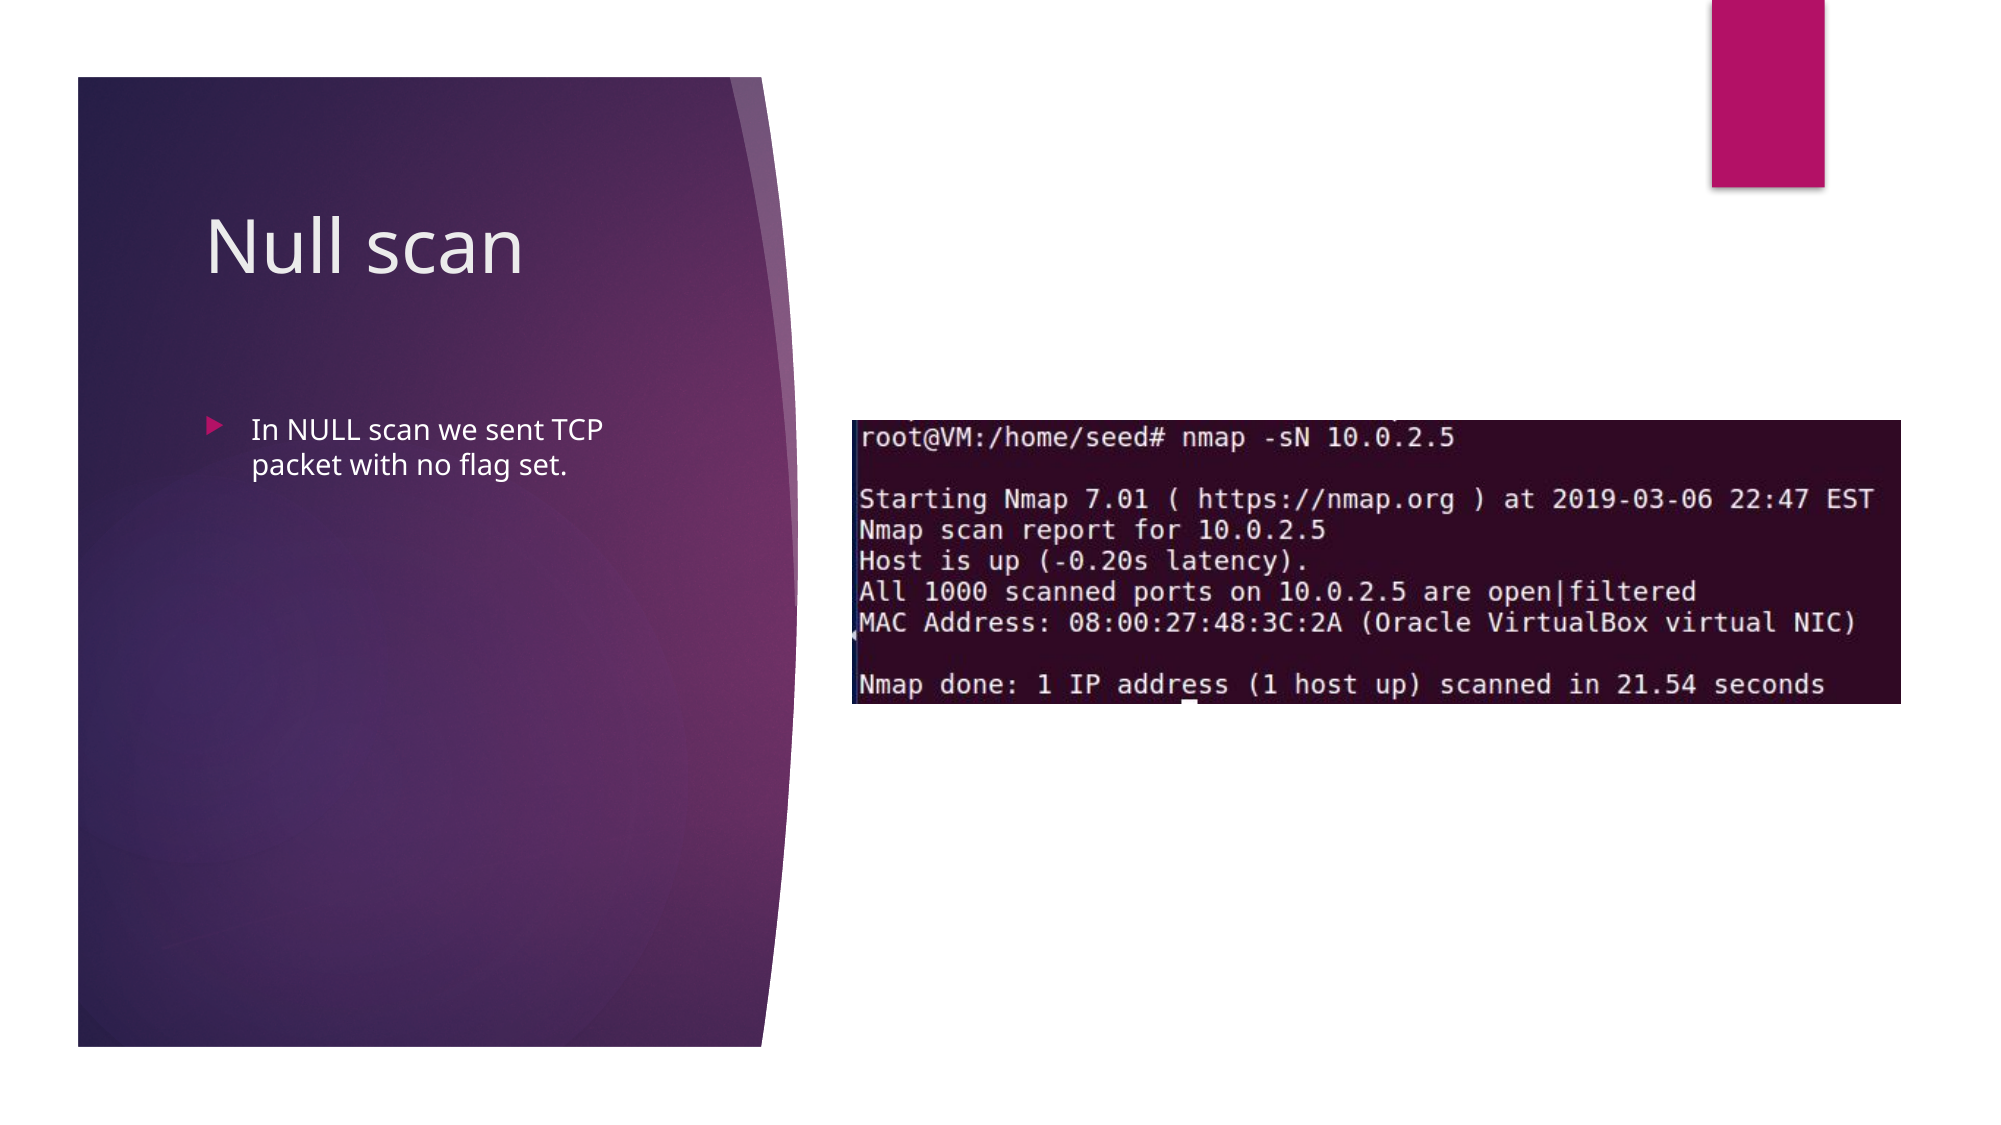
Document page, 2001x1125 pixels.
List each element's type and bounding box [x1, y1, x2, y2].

picture [851, 420, 1901, 705]
text_box [0, 0, 2000, 1125]
